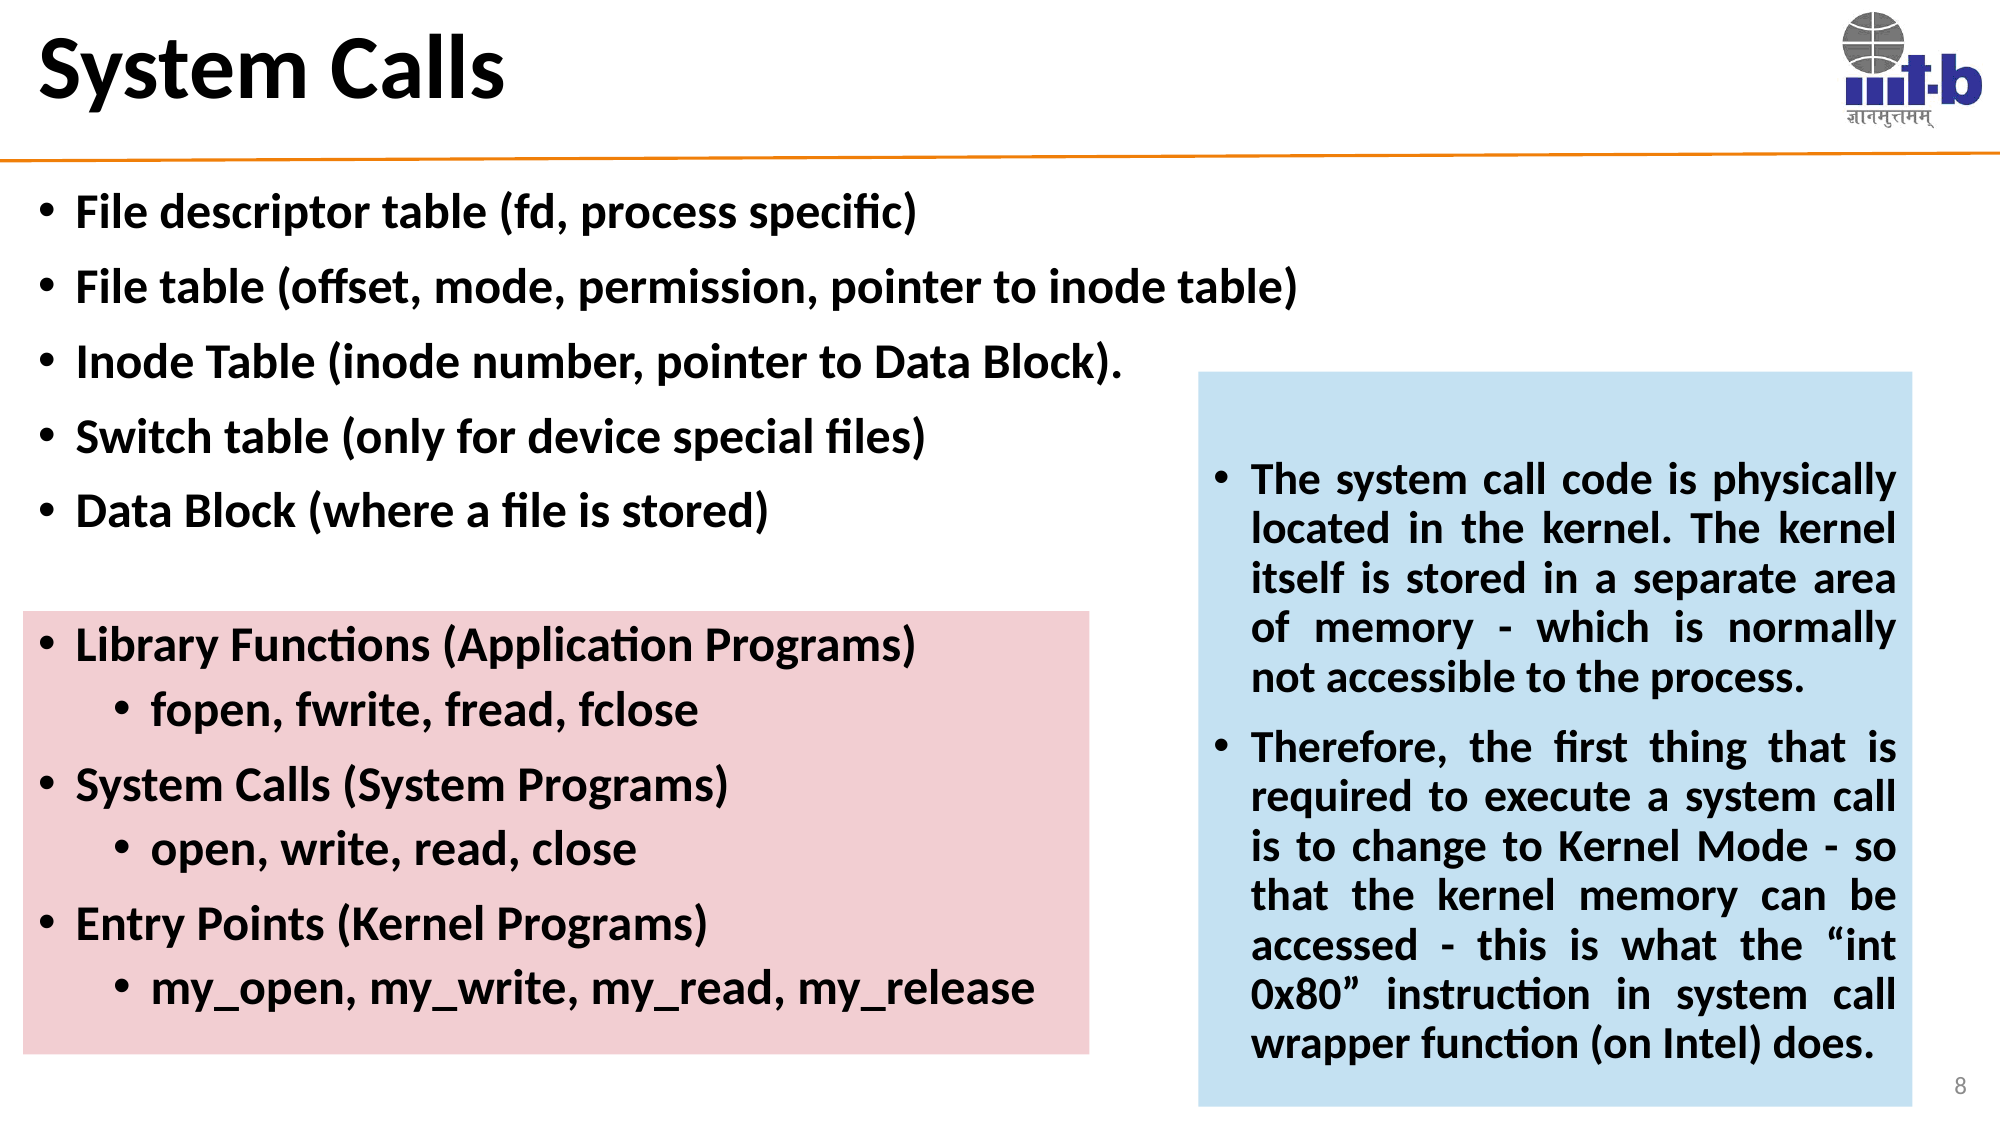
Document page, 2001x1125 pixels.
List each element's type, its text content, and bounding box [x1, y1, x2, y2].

slide_number 8 [1532, 1054, 1983, 1115]
text_box Library Functions (Application Programs) fopen, fwrite, fread, fclose System Calls (System Programs) open, write, read, close Entry Points (Kernel Programs) my_open, my_write, my_read, my_release [23, 611, 1090, 1055]
text_box The system call code is physically located in the kernel. The kernel itself is stored in a separate area of memory - which is normally not accessible to the process. Therefore, the first thing that is required to execute a system call is to change to Kernel Mode - so that the kernel memory can be accessed - this is what the “int 0x80” instruction in system call wrapper function (on Intel) does. [1198, 371, 1913, 1107]
picture [1957, 8, 1983, 130]
title System Calls [23, 7, 1957, 132]
text_box File descriptor table (fd, process specific) File table (offset, mode, permission, pointer to inode table) Inode Table (inode number, pointer to Data Block). Switch table (only for device special files) Data Block (where a file is stored) [23, 177, 1556, 590]
